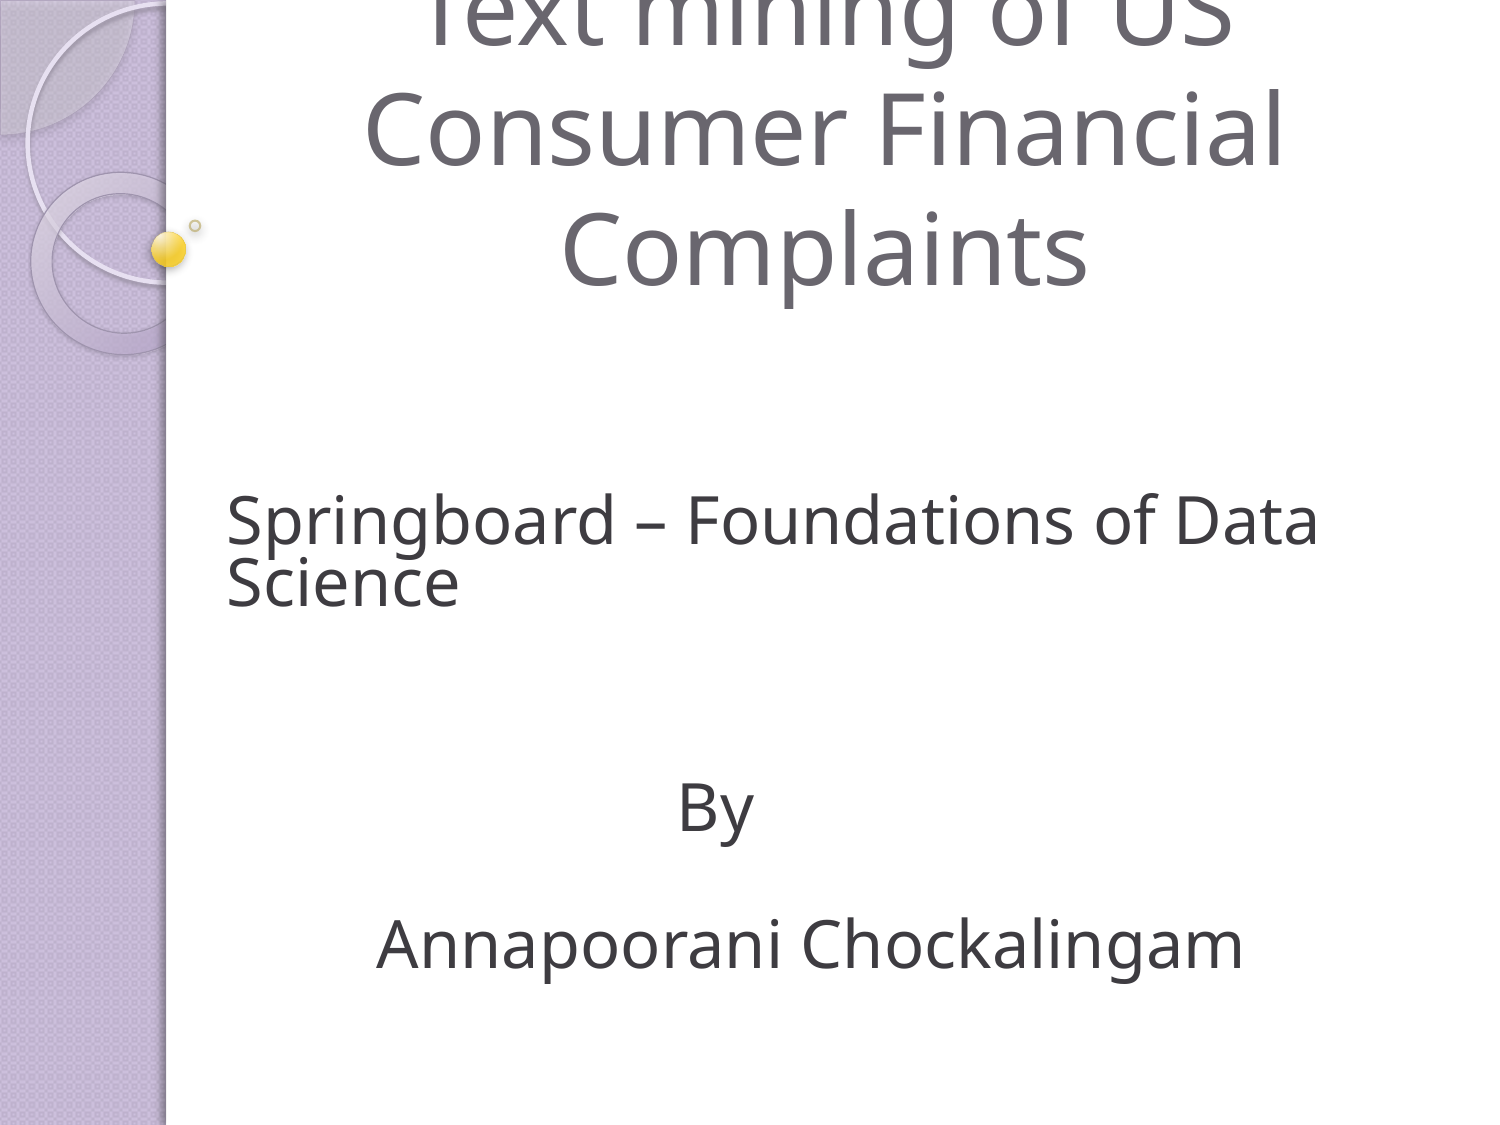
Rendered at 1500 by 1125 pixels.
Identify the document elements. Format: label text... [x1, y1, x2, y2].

title Text mining of US Consumer Financial Complaints [200, 71, 1451, 313]
subtitle Springboard – Foundations of Data Science By Annapoorani Chockalingam [200, 487, 1415, 775]
